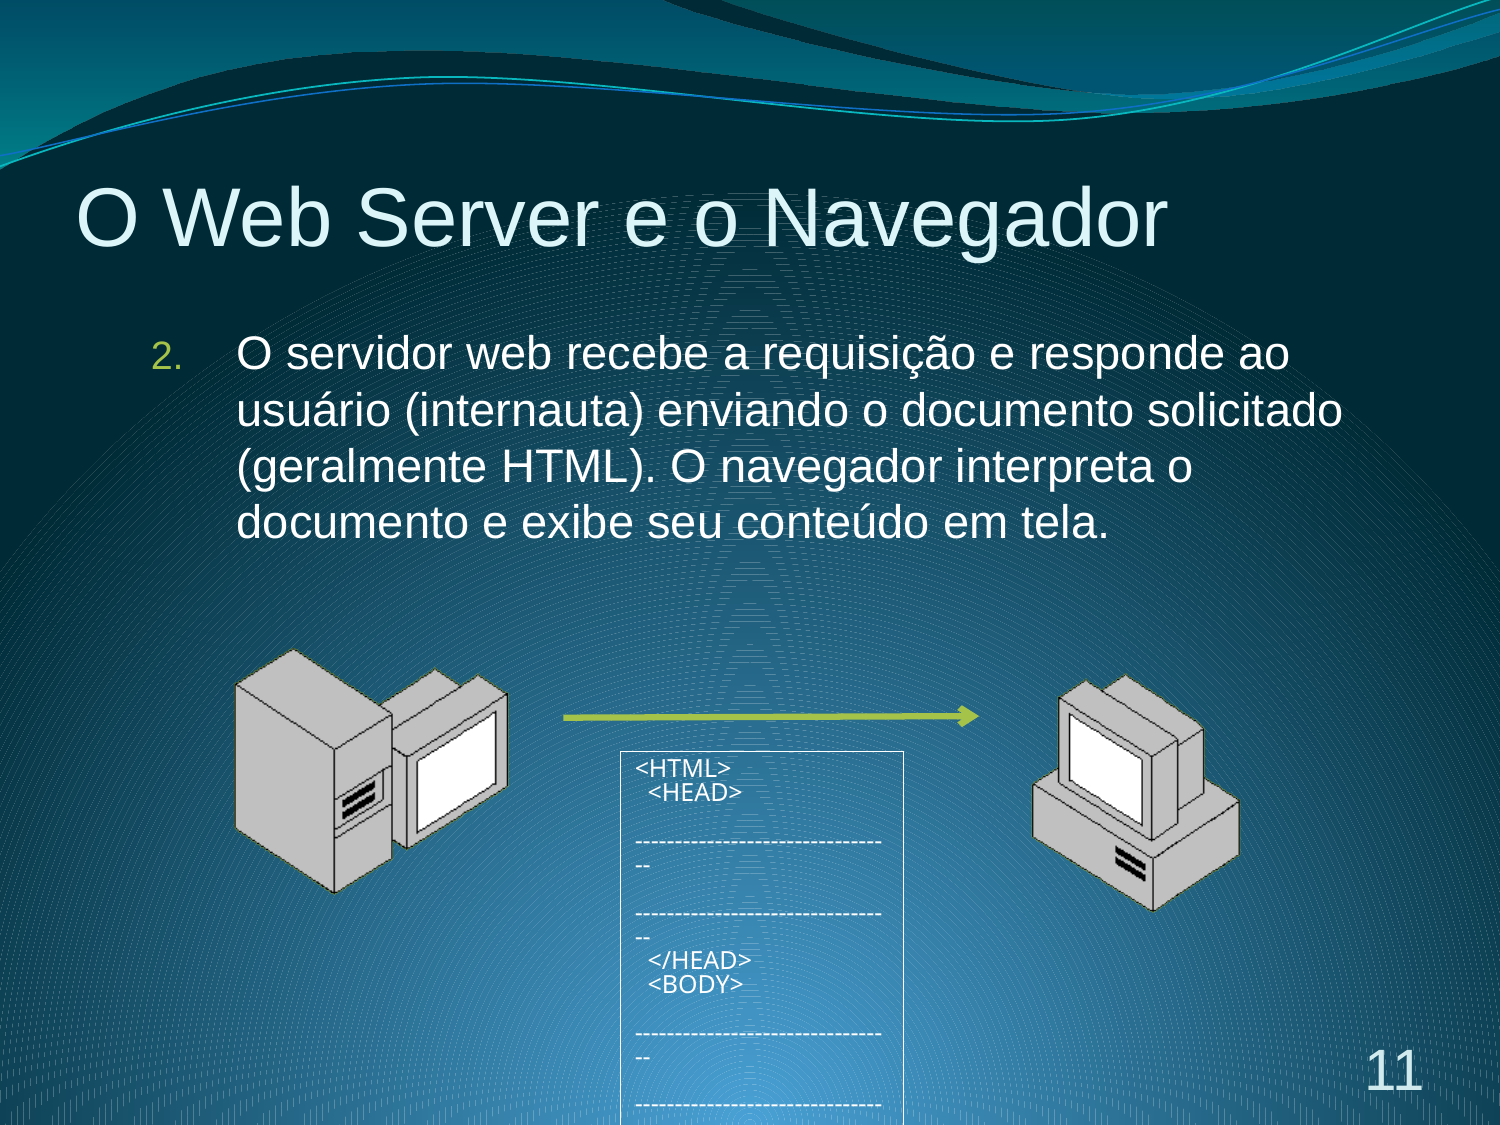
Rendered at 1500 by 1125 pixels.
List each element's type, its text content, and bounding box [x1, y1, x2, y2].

text_box <HTML> <HEAD> --------------------------------- --------------------------------- </HEAD> <BODY> --------------------------------- --------------------------------- --------------------------------- --------------------------------- </BODY> <HTML> [620, 751, 904, 1125]
list O servidor web recebe a requisição e responde ao usuário (internauta) enviando o documento solicitado (geralmente HTML). O navegador interpreta o documento e exibe seu conteúdo em tela. [75, 315, 1424, 598]
picture [1027, 668, 1247, 918]
picture [229, 644, 514, 901]
title O Web Server e o Navegador [74, 115, 1426, 304]
slide_number 11 [1299, 1042, 1425, 1103]
